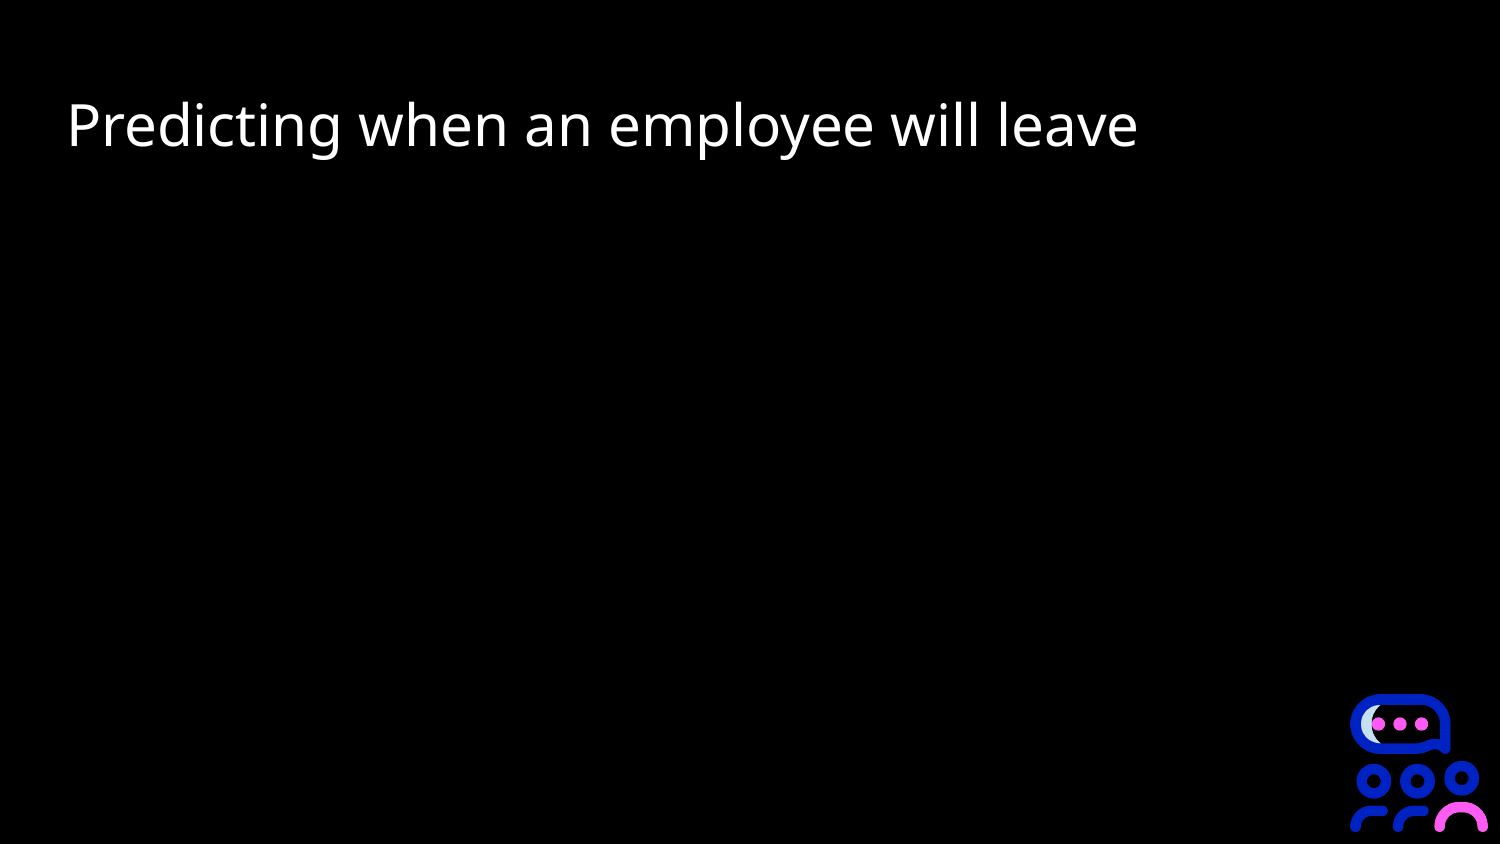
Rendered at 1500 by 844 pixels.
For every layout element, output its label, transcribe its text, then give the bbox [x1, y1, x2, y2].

title Predicting when an employee will leave [51, 72, 1449, 167]
picture [1350, 694, 1488, 832]
